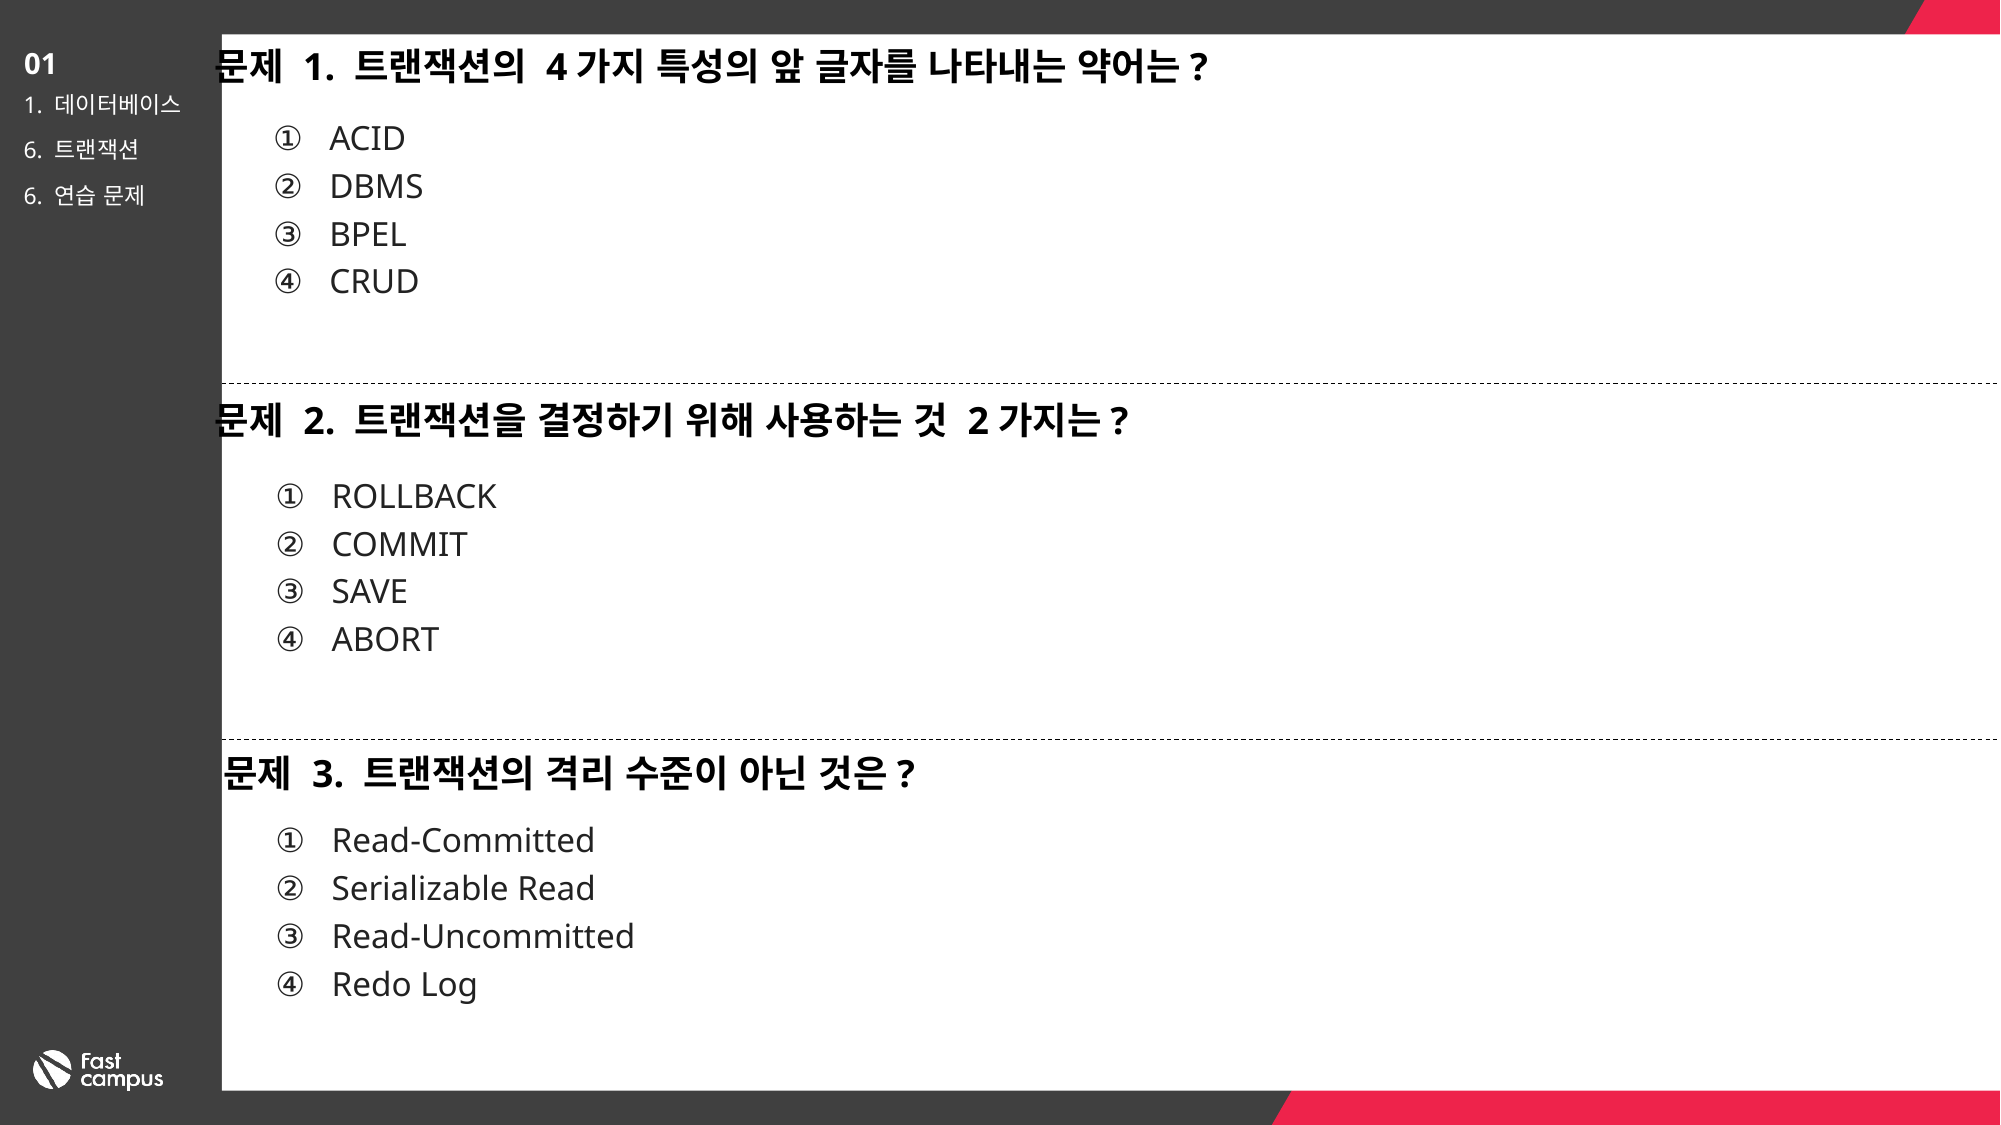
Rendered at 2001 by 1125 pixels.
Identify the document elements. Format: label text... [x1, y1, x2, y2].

text_box Read-Committed Serializable Read Read-Uncommitted Redo Log [260, 803, 651, 1010]
list 1. 데이터베이스 6. 트랜잭션 6. 연습 문제 [8, 86, 229, 291]
text_box ACID DBMS BPEL CRUD [258, 101, 439, 308]
text_box 문제 2. 트랜잭션을 결정하기 위해 사용하는 것 2가지는? [200, 389, 1144, 450]
text_box 문제 1. 트랜잭션의 4가지 특성의 앞 글자를 나타내는 약어는? [199, 35, 1223, 96]
text_box ROLLBACK COMMIT SAVE ABORT [260, 459, 512, 666]
picture [33, 1050, 163, 1091]
text_box 문제 3. 트랜잭션의 격리 수준이 아닌 것은? [208, 743, 930, 803]
list 01 [9, 41, 199, 86]
